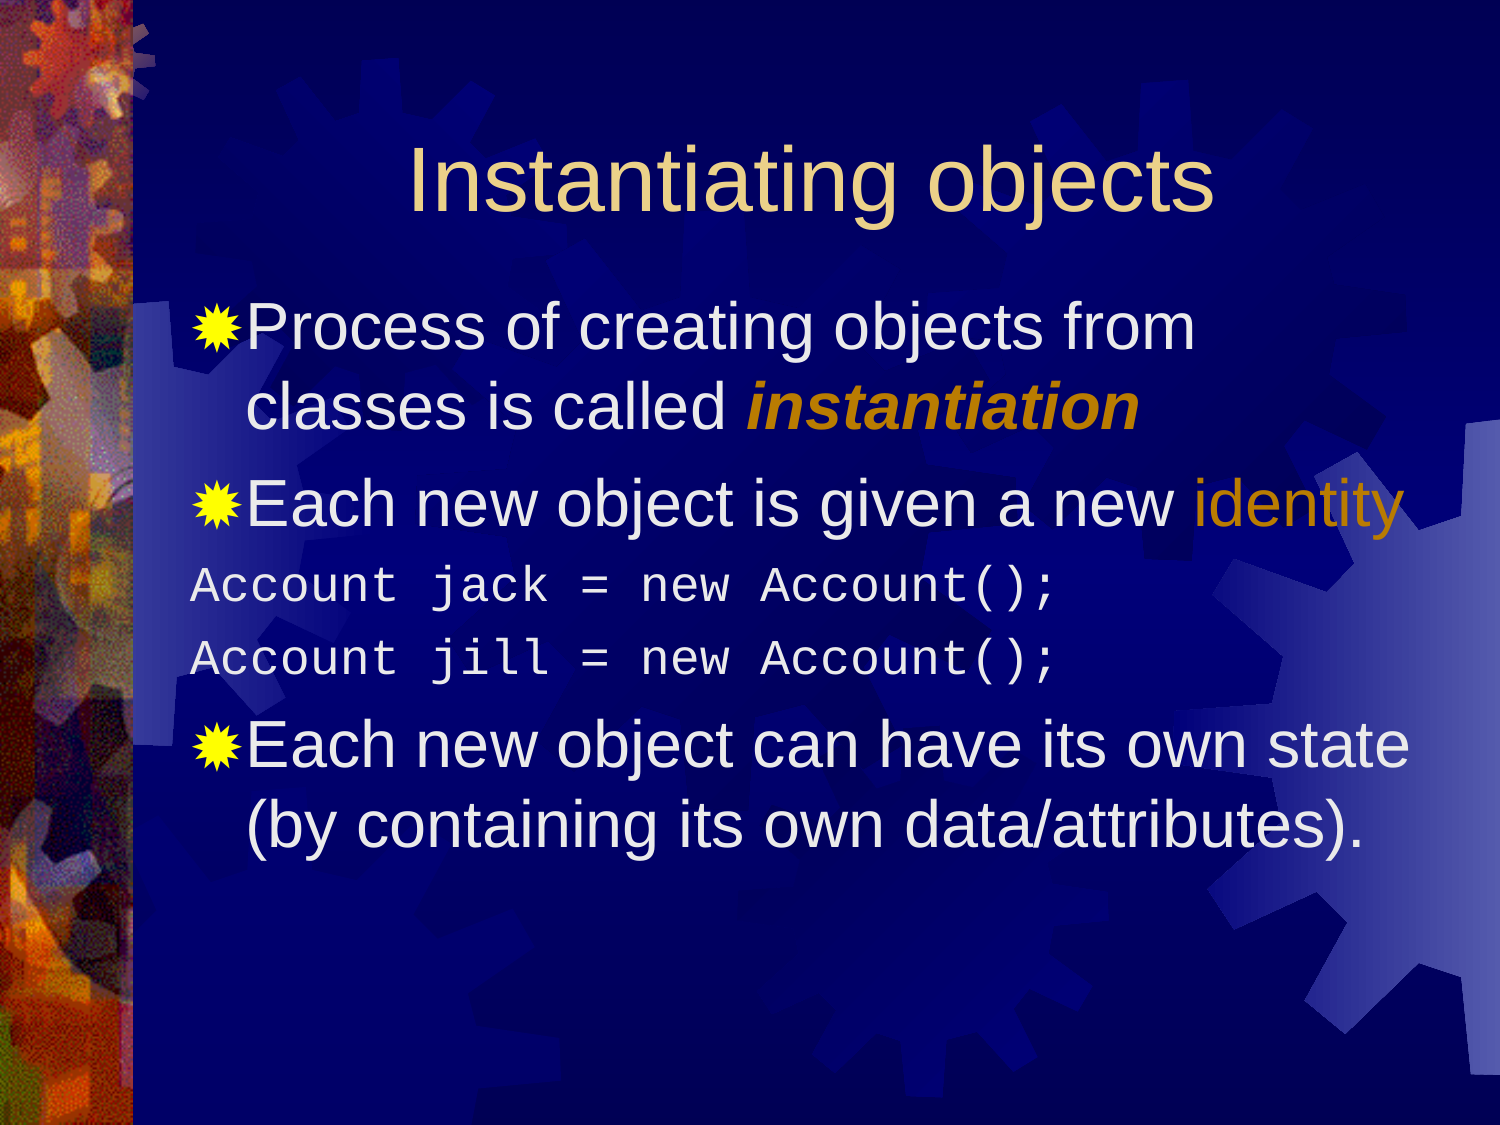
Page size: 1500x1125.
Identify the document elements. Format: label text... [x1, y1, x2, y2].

picture [0, 0, 133, 1125]
title Instantiating objects [174, 50, 1450, 238]
list Process of creating objects from classes is called instantiation Each new object is given a new identity Account jack = new Account(); Account jill = new Account(); Each new object can have its own state (by containing its own data/attributes). [174, 275, 1450, 950]
